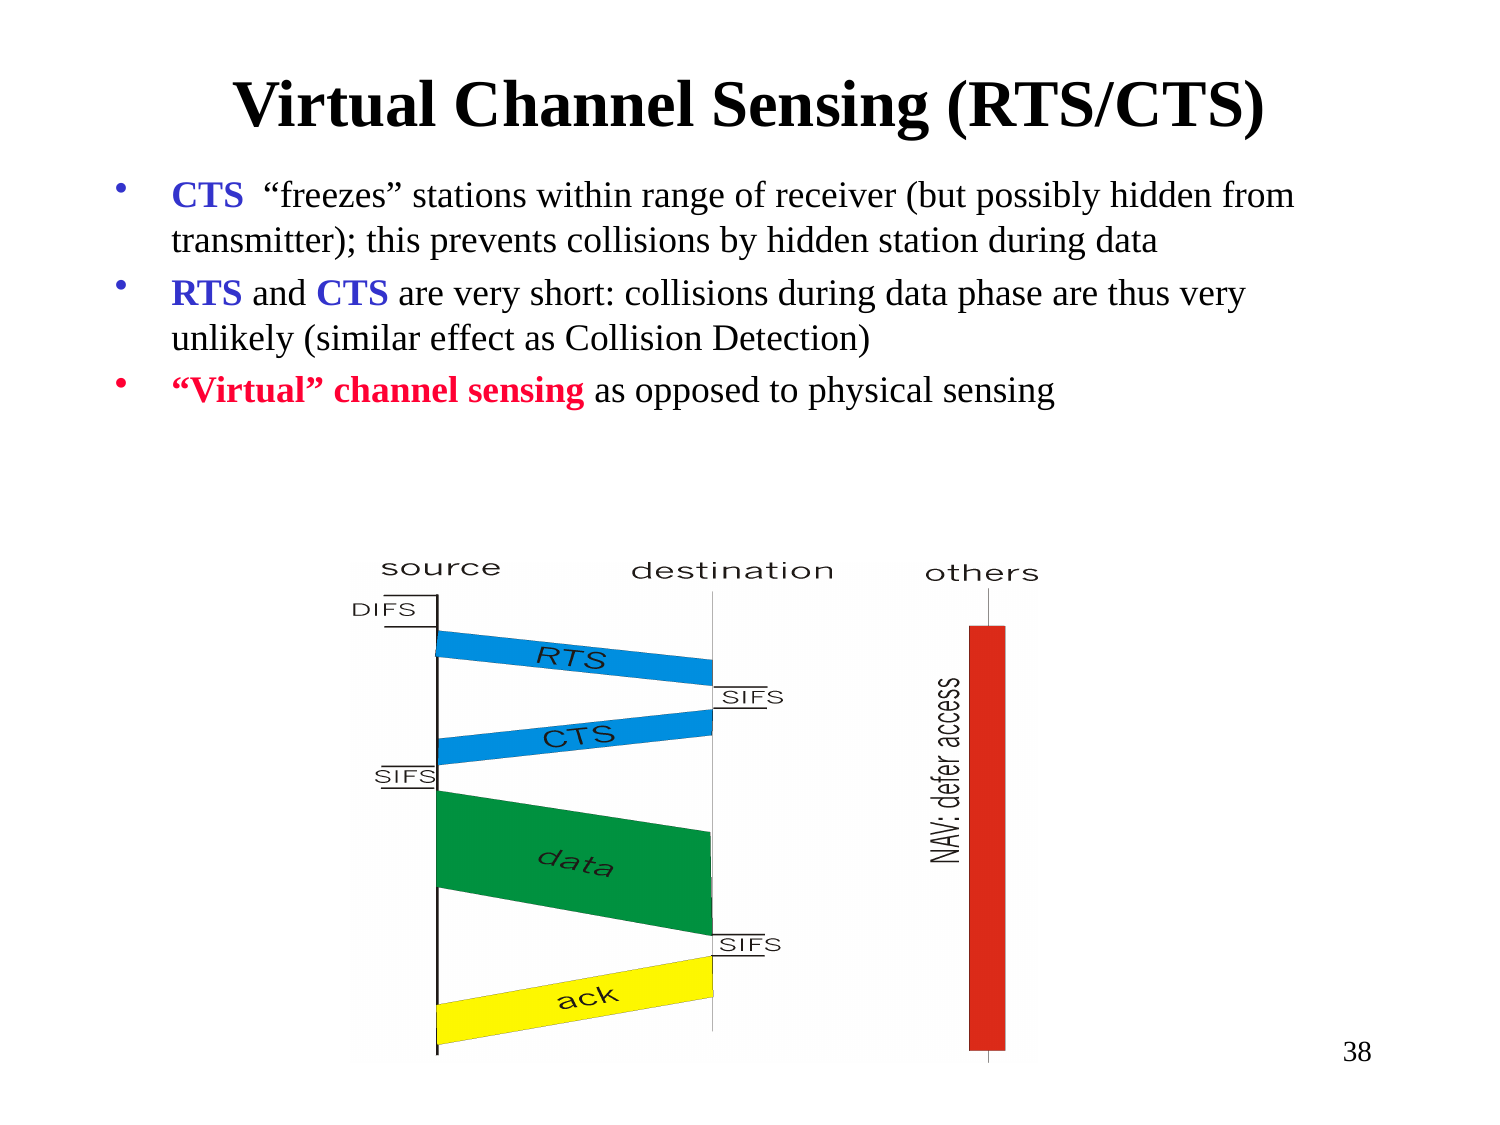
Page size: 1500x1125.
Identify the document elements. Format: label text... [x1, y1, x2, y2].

text_box [112, 141, 1425, 307]
title Virtual Channel Sensing (RTS/CTS) [112, 37, 1388, 141]
picture [349, 562, 1038, 1063]
slide_number 38 [1074, 1024, 1388, 1101]
list CTS “freezes” stations within range of receiver (but possibly hidden from transmitter); this prevents collisions by hidden station during data RTS and CTS are very short: collisions during data phase are thus very unlikely (similar effect as Collision Detection) “Virtual” channel sensing as opposed to physical sensing [99, 162, 1376, 538]
